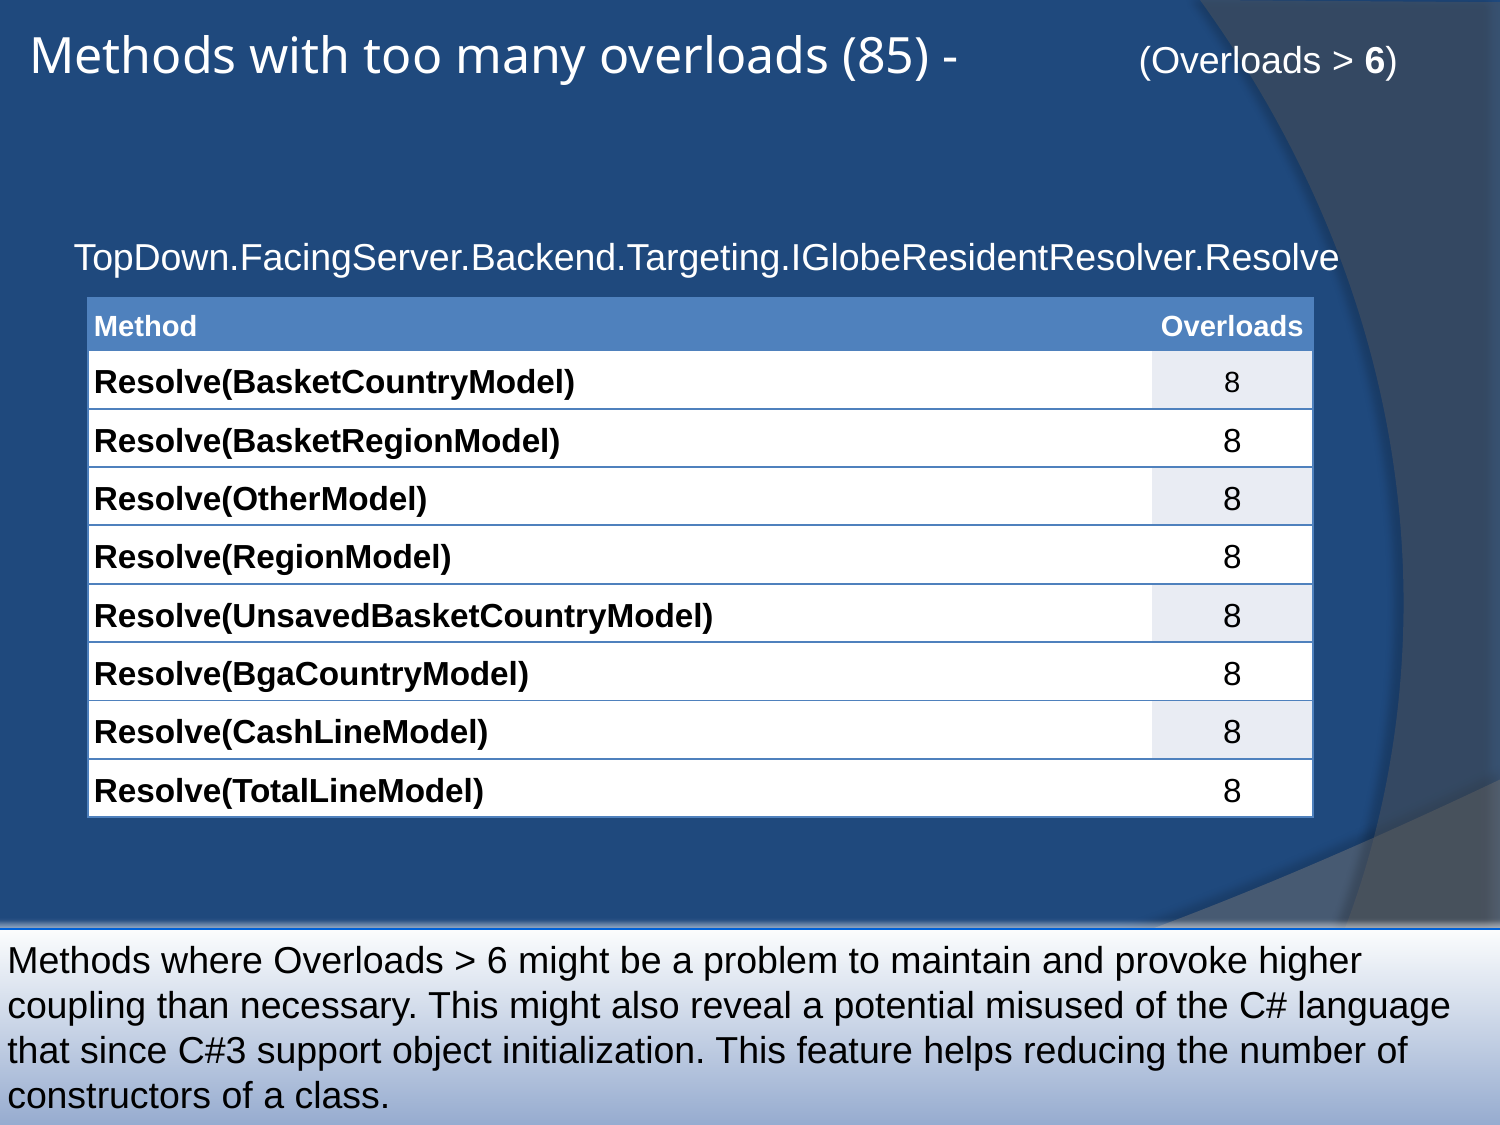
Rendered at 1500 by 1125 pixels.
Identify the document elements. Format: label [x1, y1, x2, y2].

table_cell [89, 701, 1312, 758]
table_cell [89, 410, 1312, 466]
table_cell [89, 526, 1312, 583]
table_header [89, 299, 1312, 349]
text_box [464, 348, 1500, 424]
text_box [1123, 28, 1500, 134]
text_box [0, 928, 1500, 1125]
table_cell [89, 351, 464, 408]
table_cell [89, 760, 1312, 816]
table_cell [89, 468, 1312, 524]
table_cell [89, 643, 1312, 700]
title [21, 0, 1171, 147]
table_cell [89, 585, 1312, 641]
text_box [58, 225, 1500, 286]
